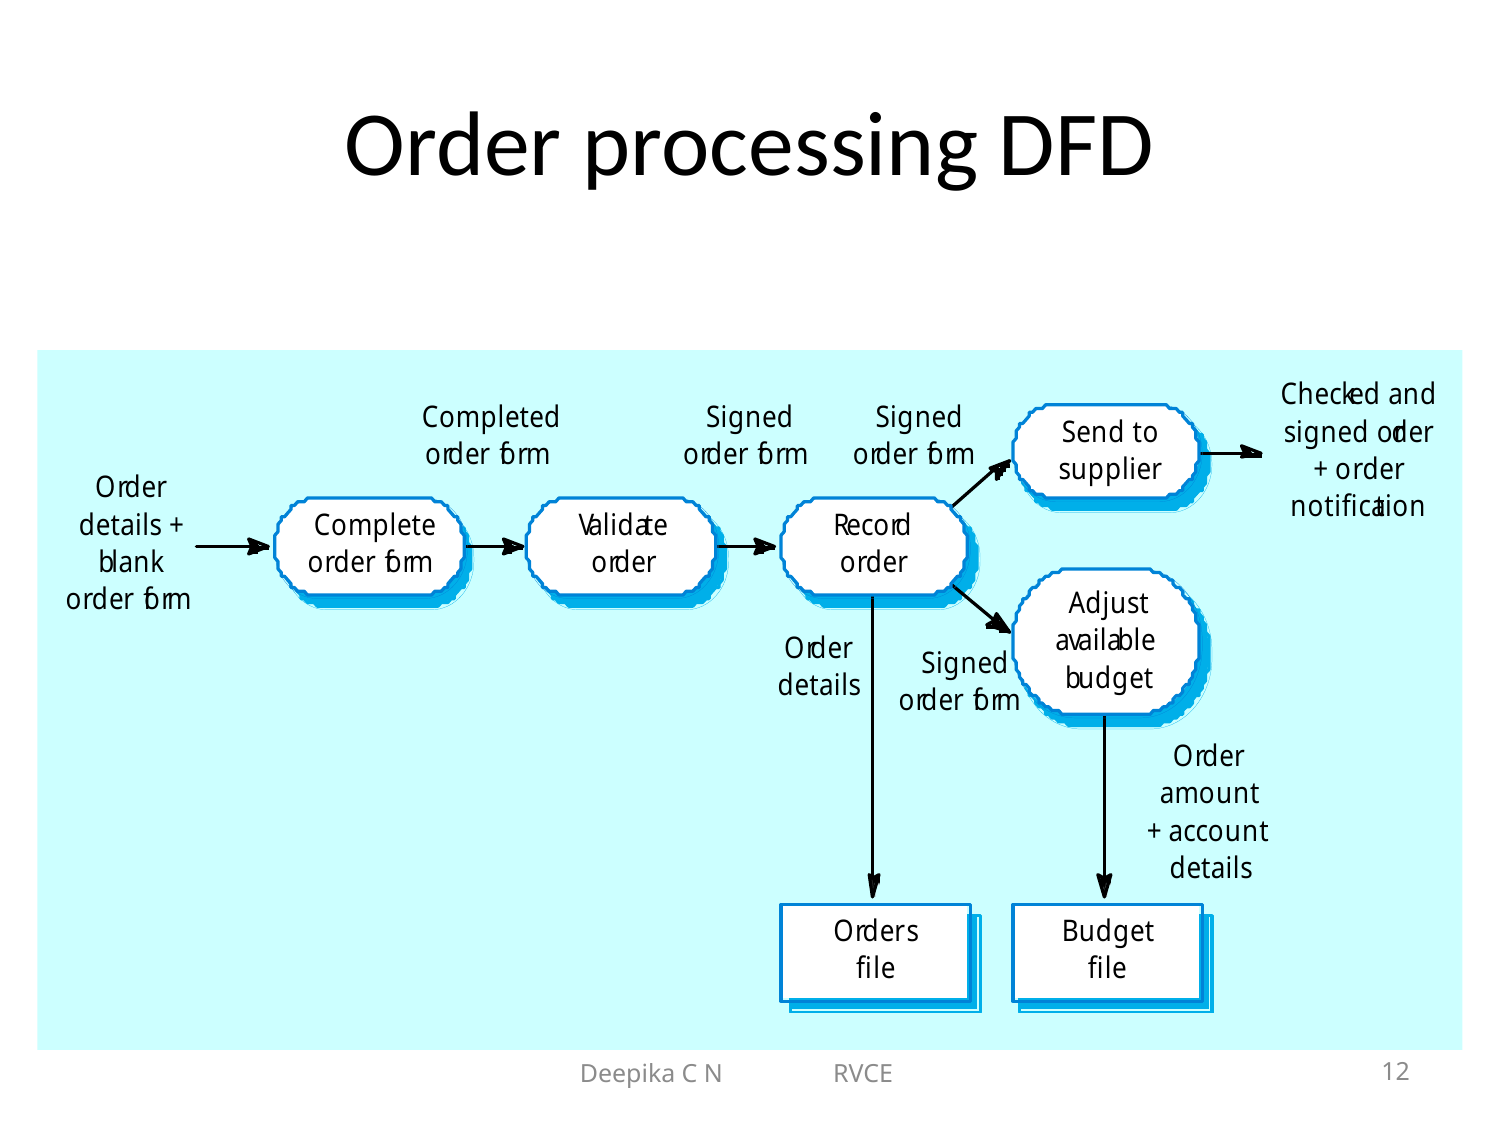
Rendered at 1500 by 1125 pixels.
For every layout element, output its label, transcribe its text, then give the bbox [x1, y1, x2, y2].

title Order processing DFD [75, 45, 1425, 233]
text_box [37, 350, 1463, 1050]
footer Deepika C N RVCE [512, 1050, 988, 1103]
slide_number 12 [1074, 1050, 1425, 1103]
picture [62, 374, 1438, 1013]
